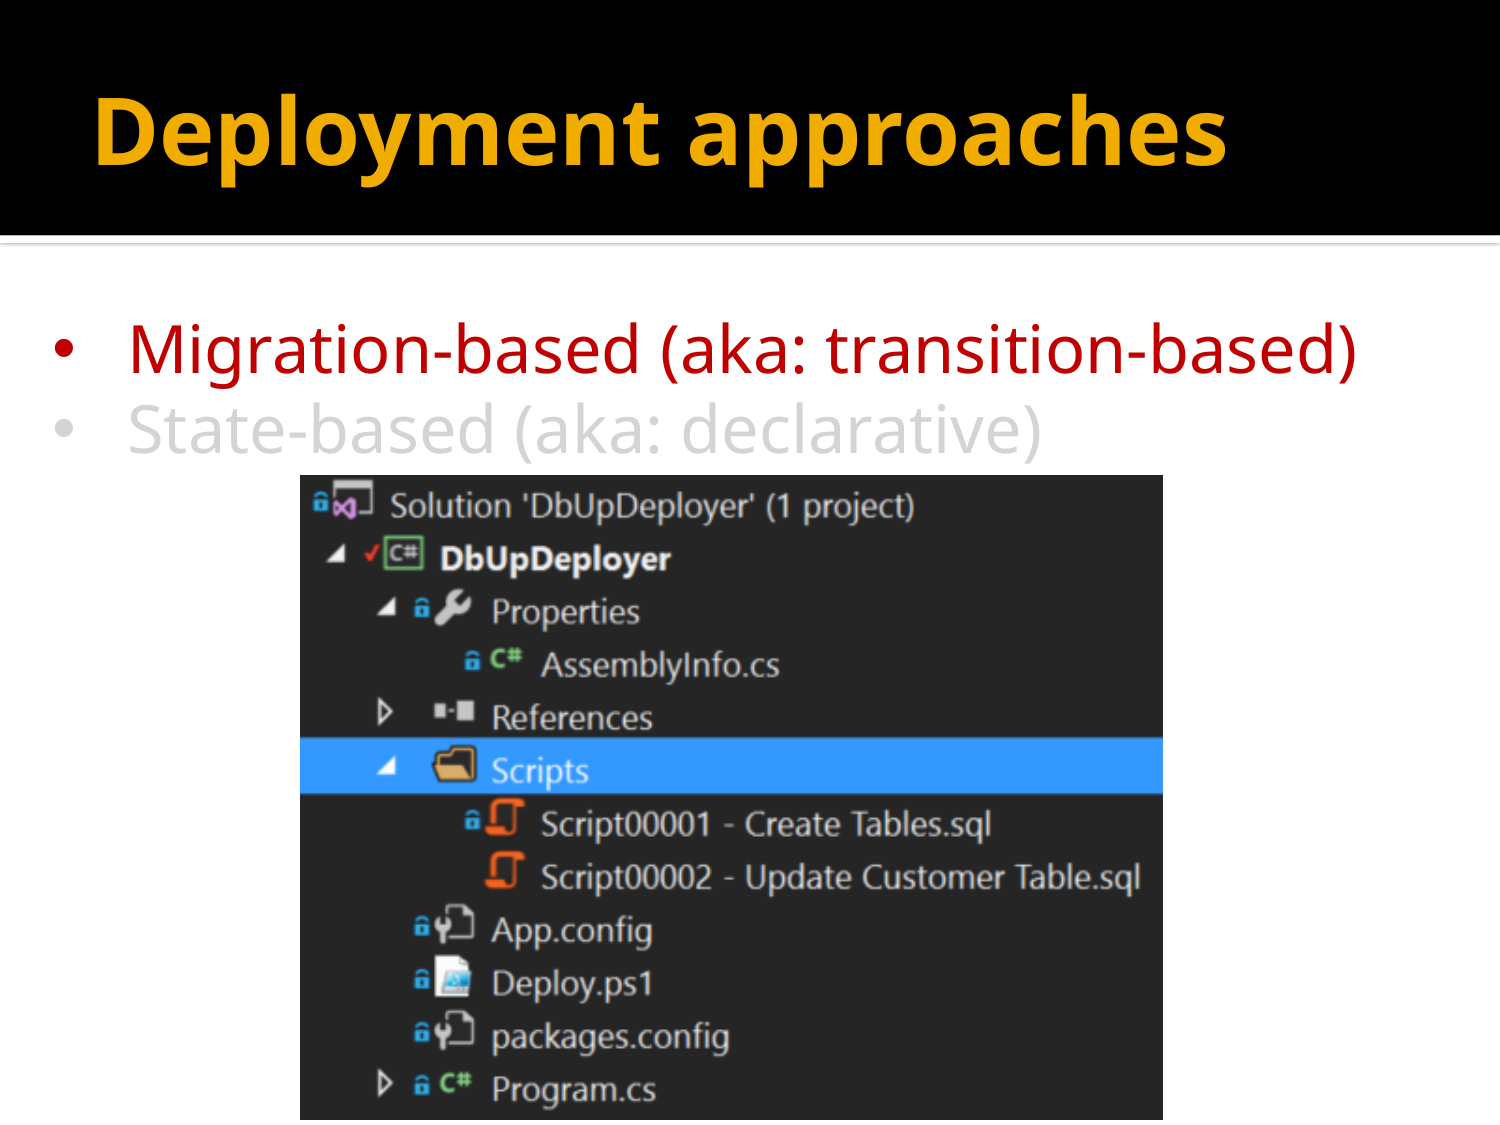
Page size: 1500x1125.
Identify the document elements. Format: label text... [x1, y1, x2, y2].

title Deployment approaches [75, 24, 1425, 231]
picture [299, 475, 1163, 1120]
text_box Migration-based (aka: transition-based) State-based (aka: declarative) [37, 299, 1463, 475]
